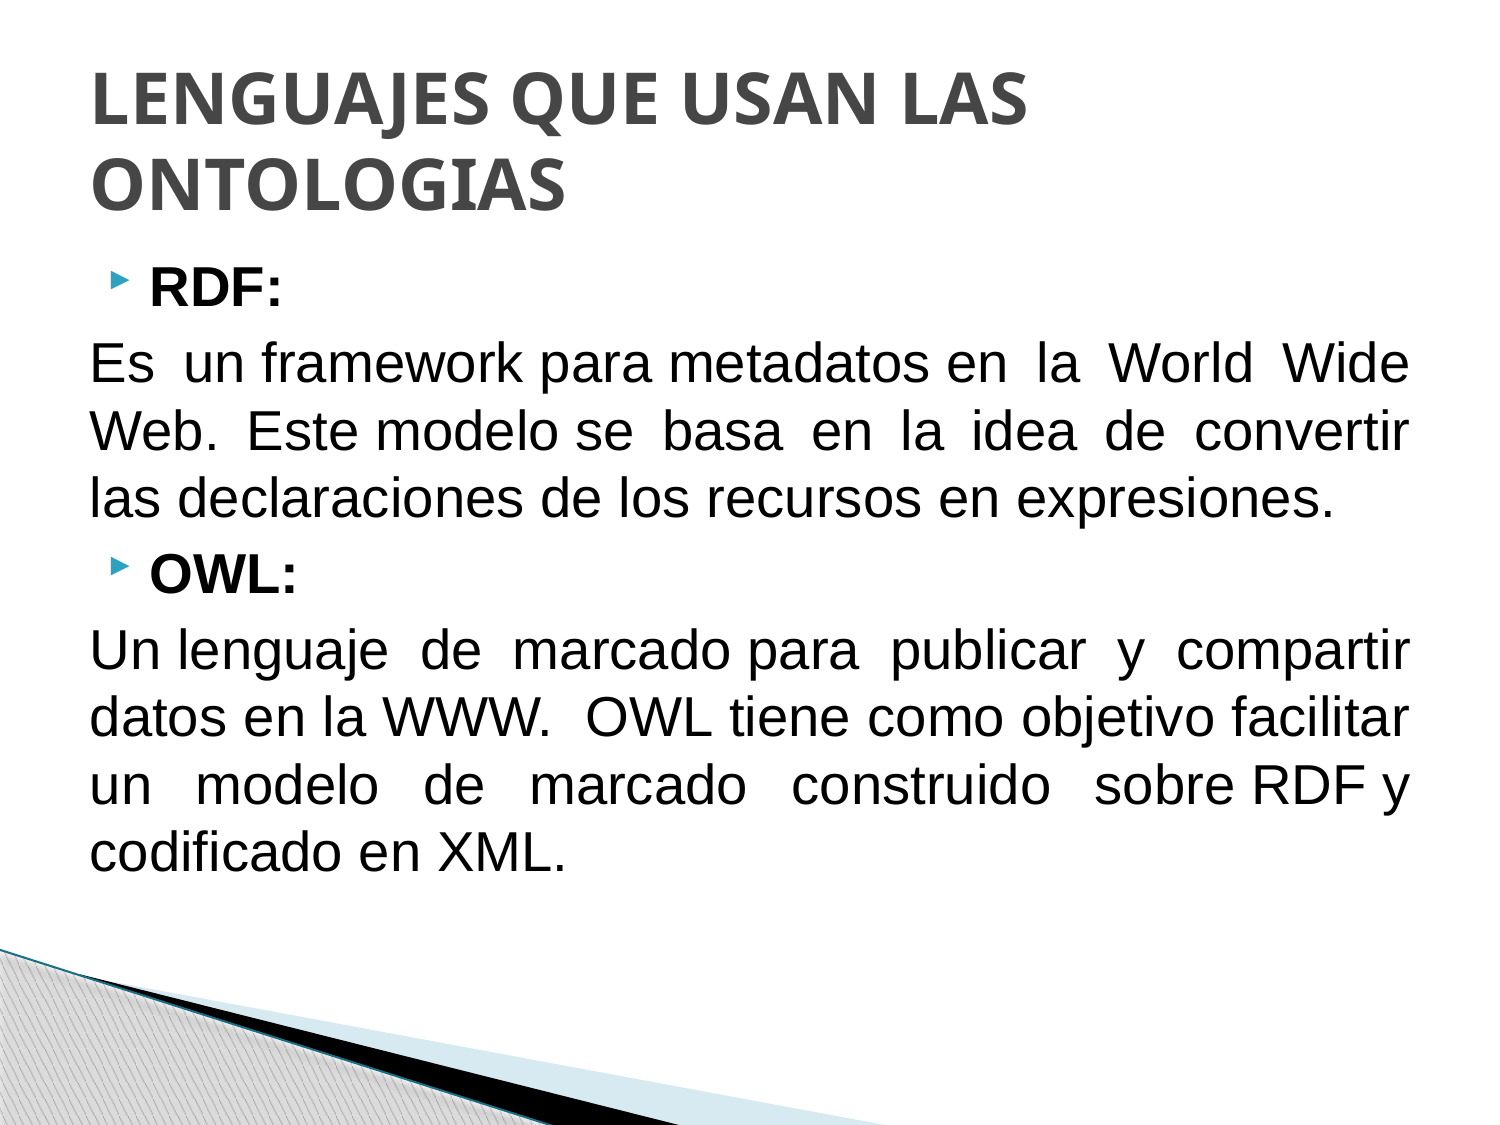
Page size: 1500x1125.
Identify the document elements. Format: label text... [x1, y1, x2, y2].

list RDF: Es un framework para metadatos en la World Wide Web. Este modelo se basa en la idea de convertir las declaraciones de los recursos en expresiones. OWL: Un lenguaje de marcado para publicar y compartir datos en la WWW. OWL tiene como objetivo facilitar un modelo de marcado construido sobre RDF y codificado en XML. [75, 243, 1425, 986]
title LENGUAJES QUE USAN LAS ONTOLOGIAS [75, 45, 1425, 233]
